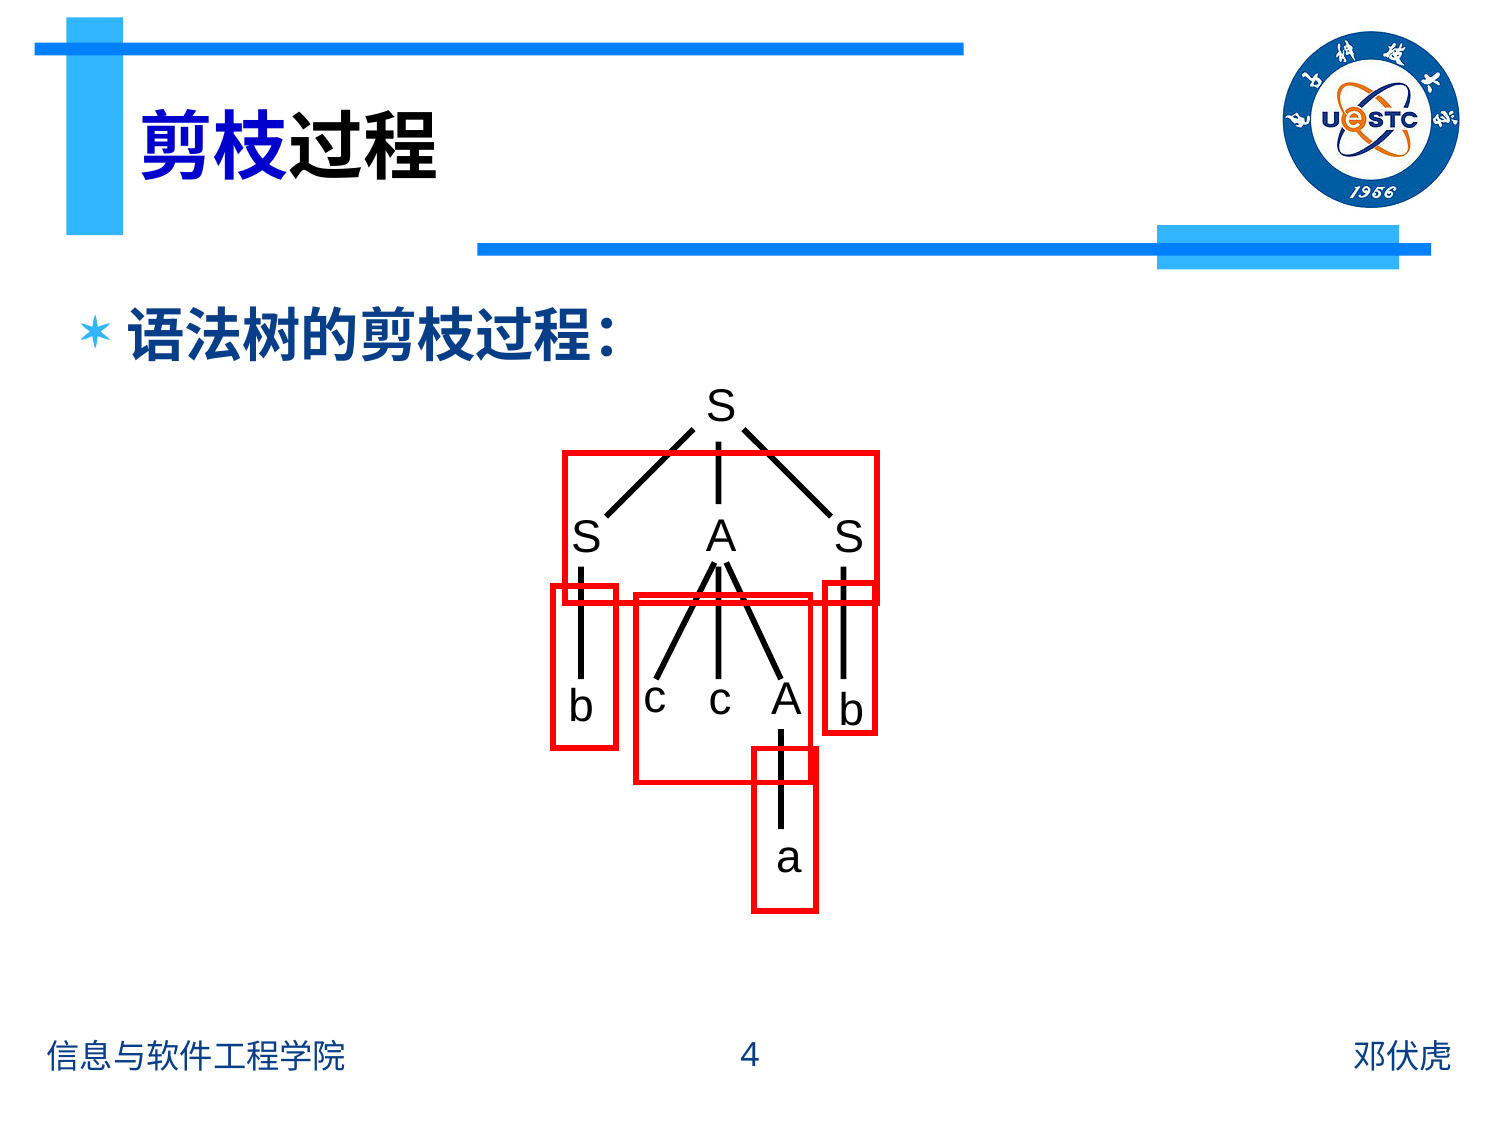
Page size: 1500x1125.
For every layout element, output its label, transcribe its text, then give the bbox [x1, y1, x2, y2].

footer 信息与软件工程学院 [31, 1025, 653, 1086]
text_box [635, 604, 811, 783]
slide_number 4 [654, 1025, 846, 1086]
text_box [553, 585, 616, 749]
picture [1271, 20, 1470, 219]
text_box [564, 453, 878, 604]
text_box A [811, 666, 817, 733]
title 剪枝过程 [123, 66, 1282, 220]
list 语法树的剪枝过程： [66, 290, 1432, 1005]
text_box [753, 748, 817, 911]
text_box [824, 604, 875, 733]
text_box c [628, 663, 635, 730]
text_box b [823, 677, 880, 744]
text_box S [690, 373, 752, 440]
text_box S [556, 504, 564, 571]
slide_number 邓伏虎 [847, 1025, 1469, 1086]
